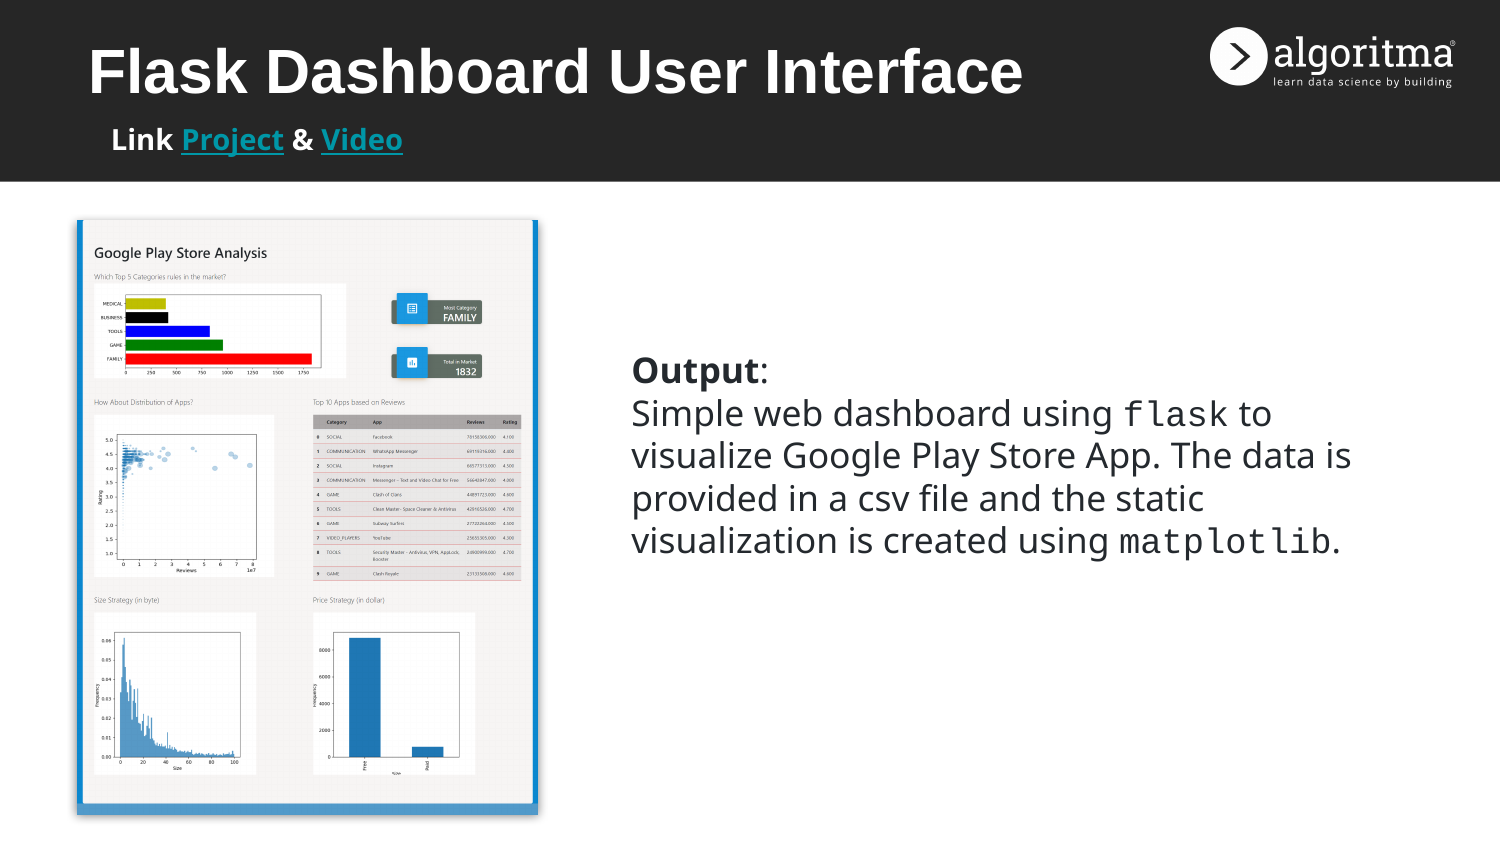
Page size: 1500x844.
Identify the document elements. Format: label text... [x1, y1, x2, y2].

title Flask Dashboard User Interface [77, 15, 1159, 133]
text_box Output: Simple web dashboard using flask to visualize Google Play Store App. The data is provided in a csv file and the static visualization is created using matplotlib. [616, 333, 1433, 576]
text_box Link Project & Video [95, 106, 1434, 212]
picture [1206, 14, 1459, 100]
text_box [0, 0, 1500, 182]
picture [77, 220, 538, 815]
